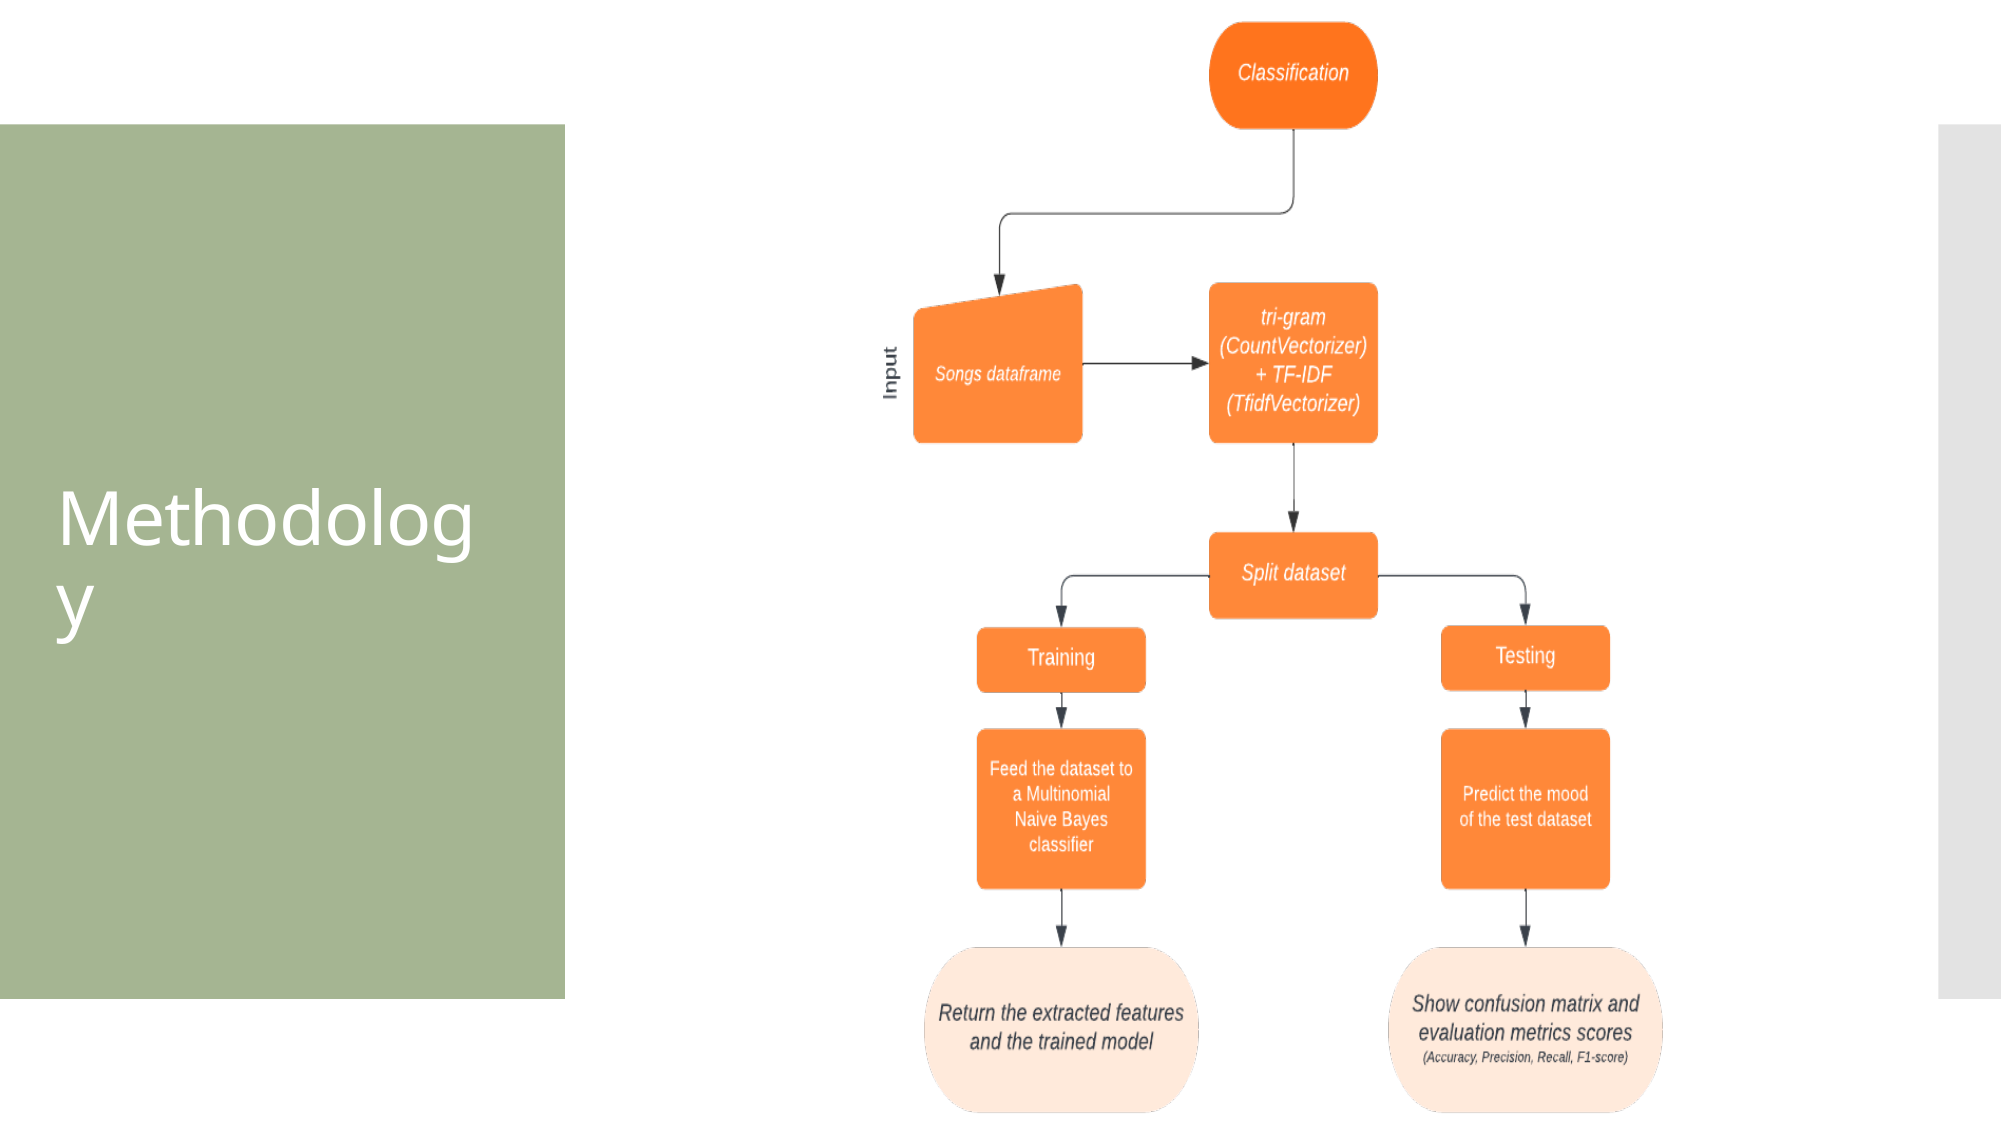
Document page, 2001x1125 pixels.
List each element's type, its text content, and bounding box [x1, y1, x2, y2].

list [365, 0, 2000, 1125]
title Methodology [41, 184, 365, 940]
